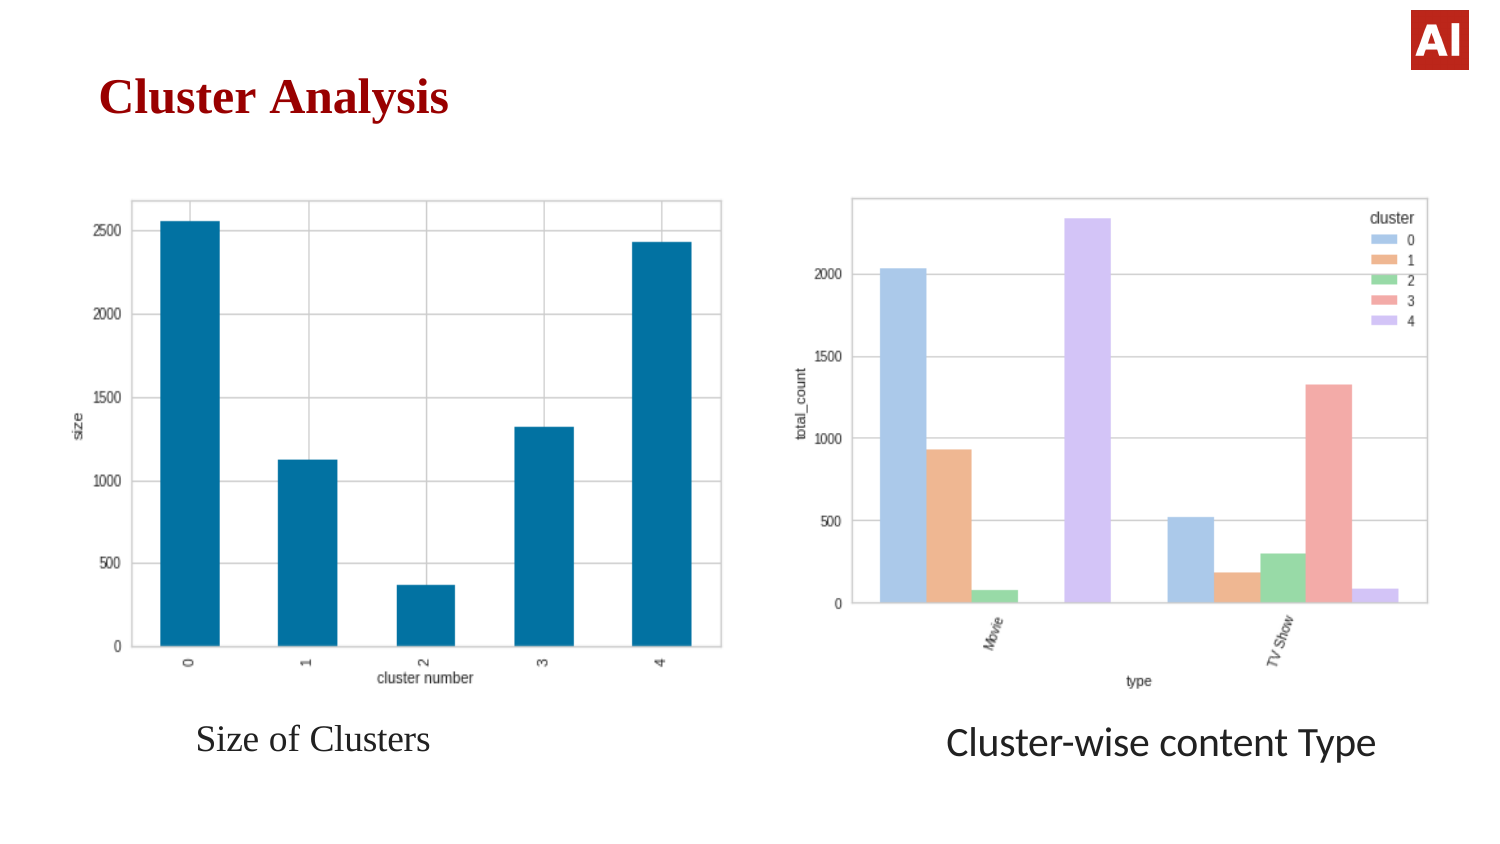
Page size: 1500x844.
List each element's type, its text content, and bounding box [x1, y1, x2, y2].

text_box Size of Clusters [134, 707, 473, 767]
picture [1411, 10, 1469, 70]
text_box Cluster-wise content Type [897, 707, 1426, 772]
picture [64, 189, 730, 697]
picture [786, 189, 1436, 697]
text_box Cluster Analysis [83, 56, 834, 132]
